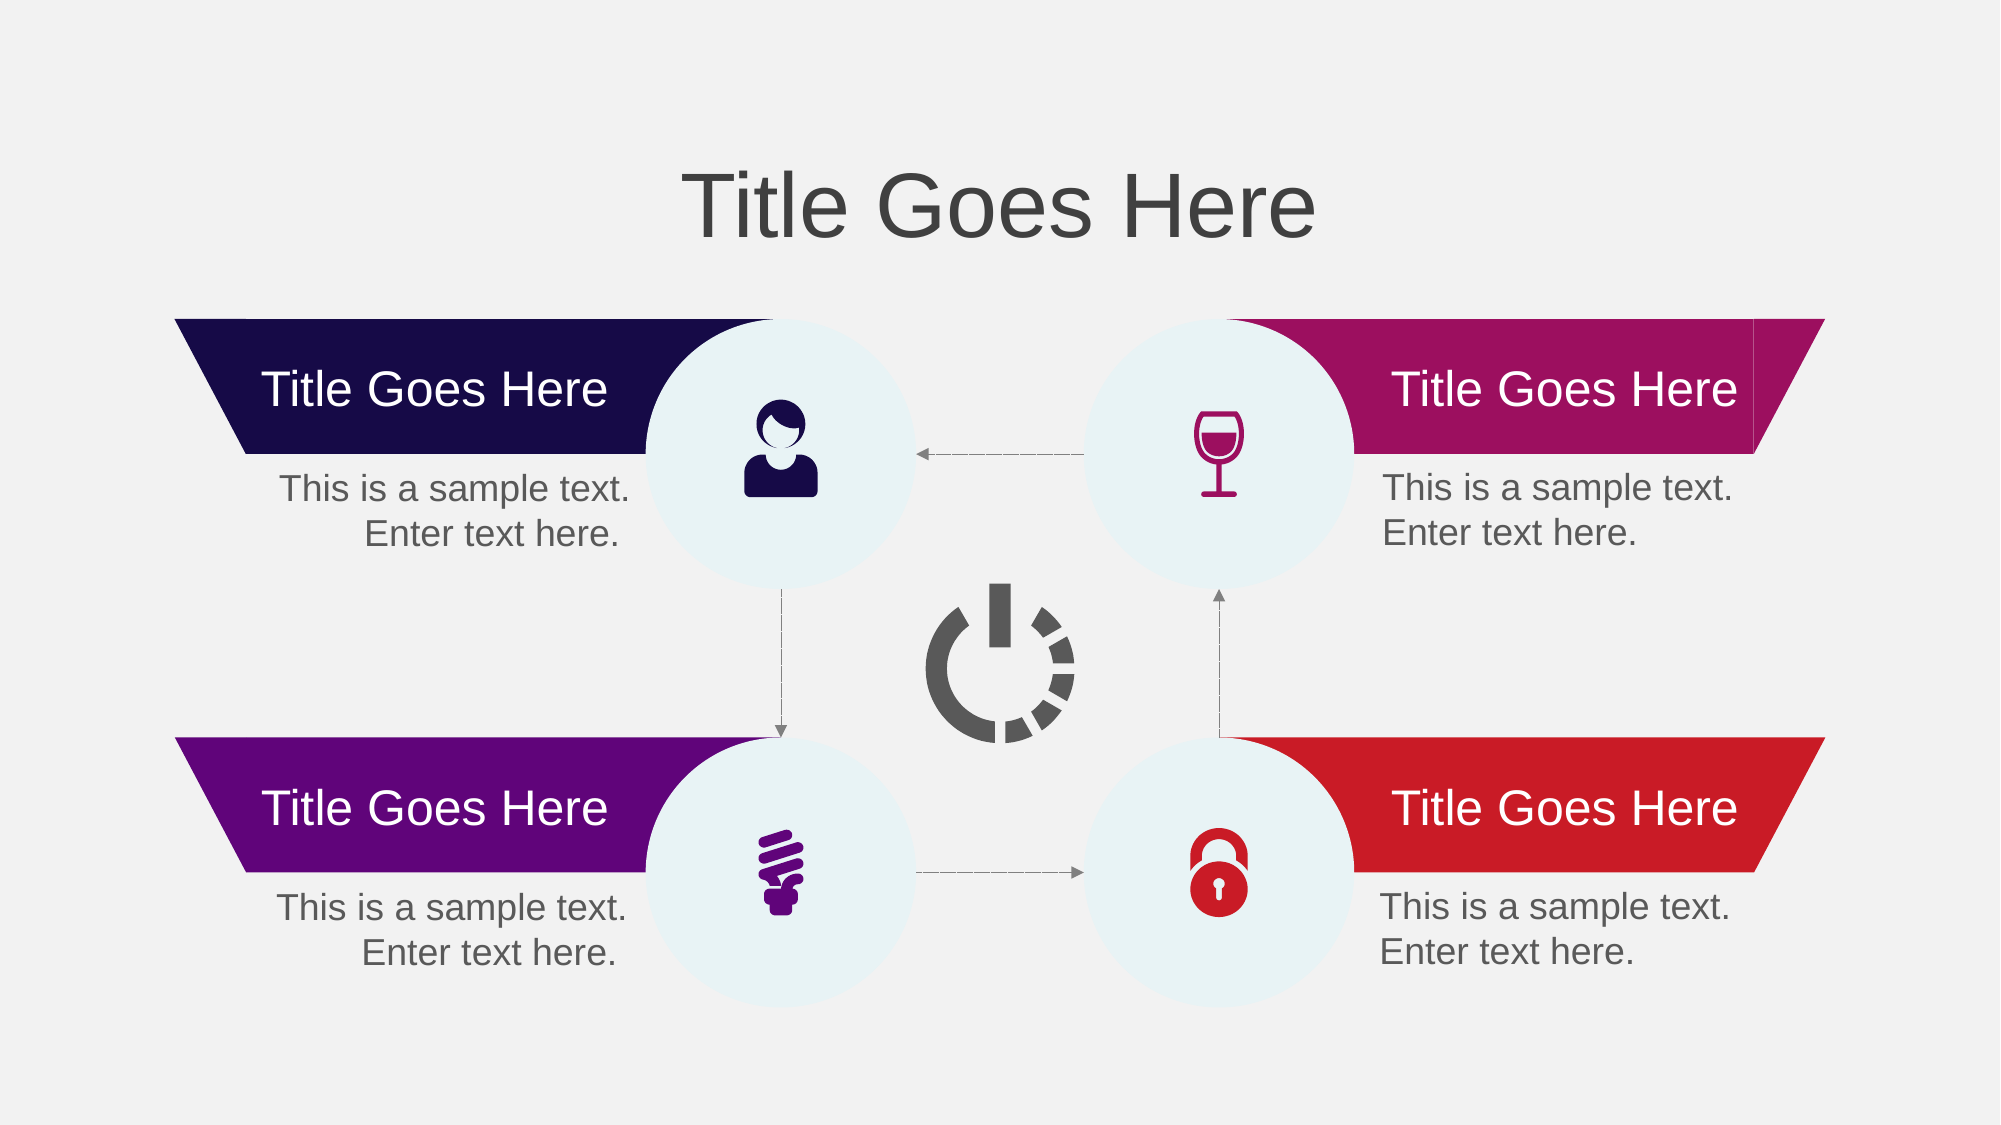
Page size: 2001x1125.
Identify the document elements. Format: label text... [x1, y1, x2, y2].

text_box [174, 318, 781, 454]
text_box [1127, 363, 1311, 546]
text_box [1082, 736, 1356, 1009]
text_box [782, 842, 804, 859]
text_box [1127, 781, 1311, 964]
text_box [1194, 411, 1239, 497]
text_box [925, 583, 1075, 743]
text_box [174, 737, 782, 873]
text_box [1190, 861, 1248, 918]
text_box [644, 317, 918, 591]
text_box Title Goes Here [162, 138, 1838, 264]
text_box This is a sample text. Enter text here. [1364, 874, 1777, 980]
text_box [1190, 828, 1218, 871]
text_box [689, 781, 872, 964]
text_box [644, 736, 918, 1009]
text_box [1082, 317, 1356, 591]
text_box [1218, 318, 1826, 454]
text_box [744, 399, 818, 498]
text_box This is a sample text. Enter text here. [1367, 455, 1780, 561]
text_box This is a sample text. Enter text here. [231, 875, 643, 980]
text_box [1218, 737, 1826, 873]
text_box [782, 829, 793, 843]
text_box This is a sample text. Enter text here. [233, 456, 646, 562]
text_box [758, 858, 804, 916]
text_box [689, 362, 872, 546]
